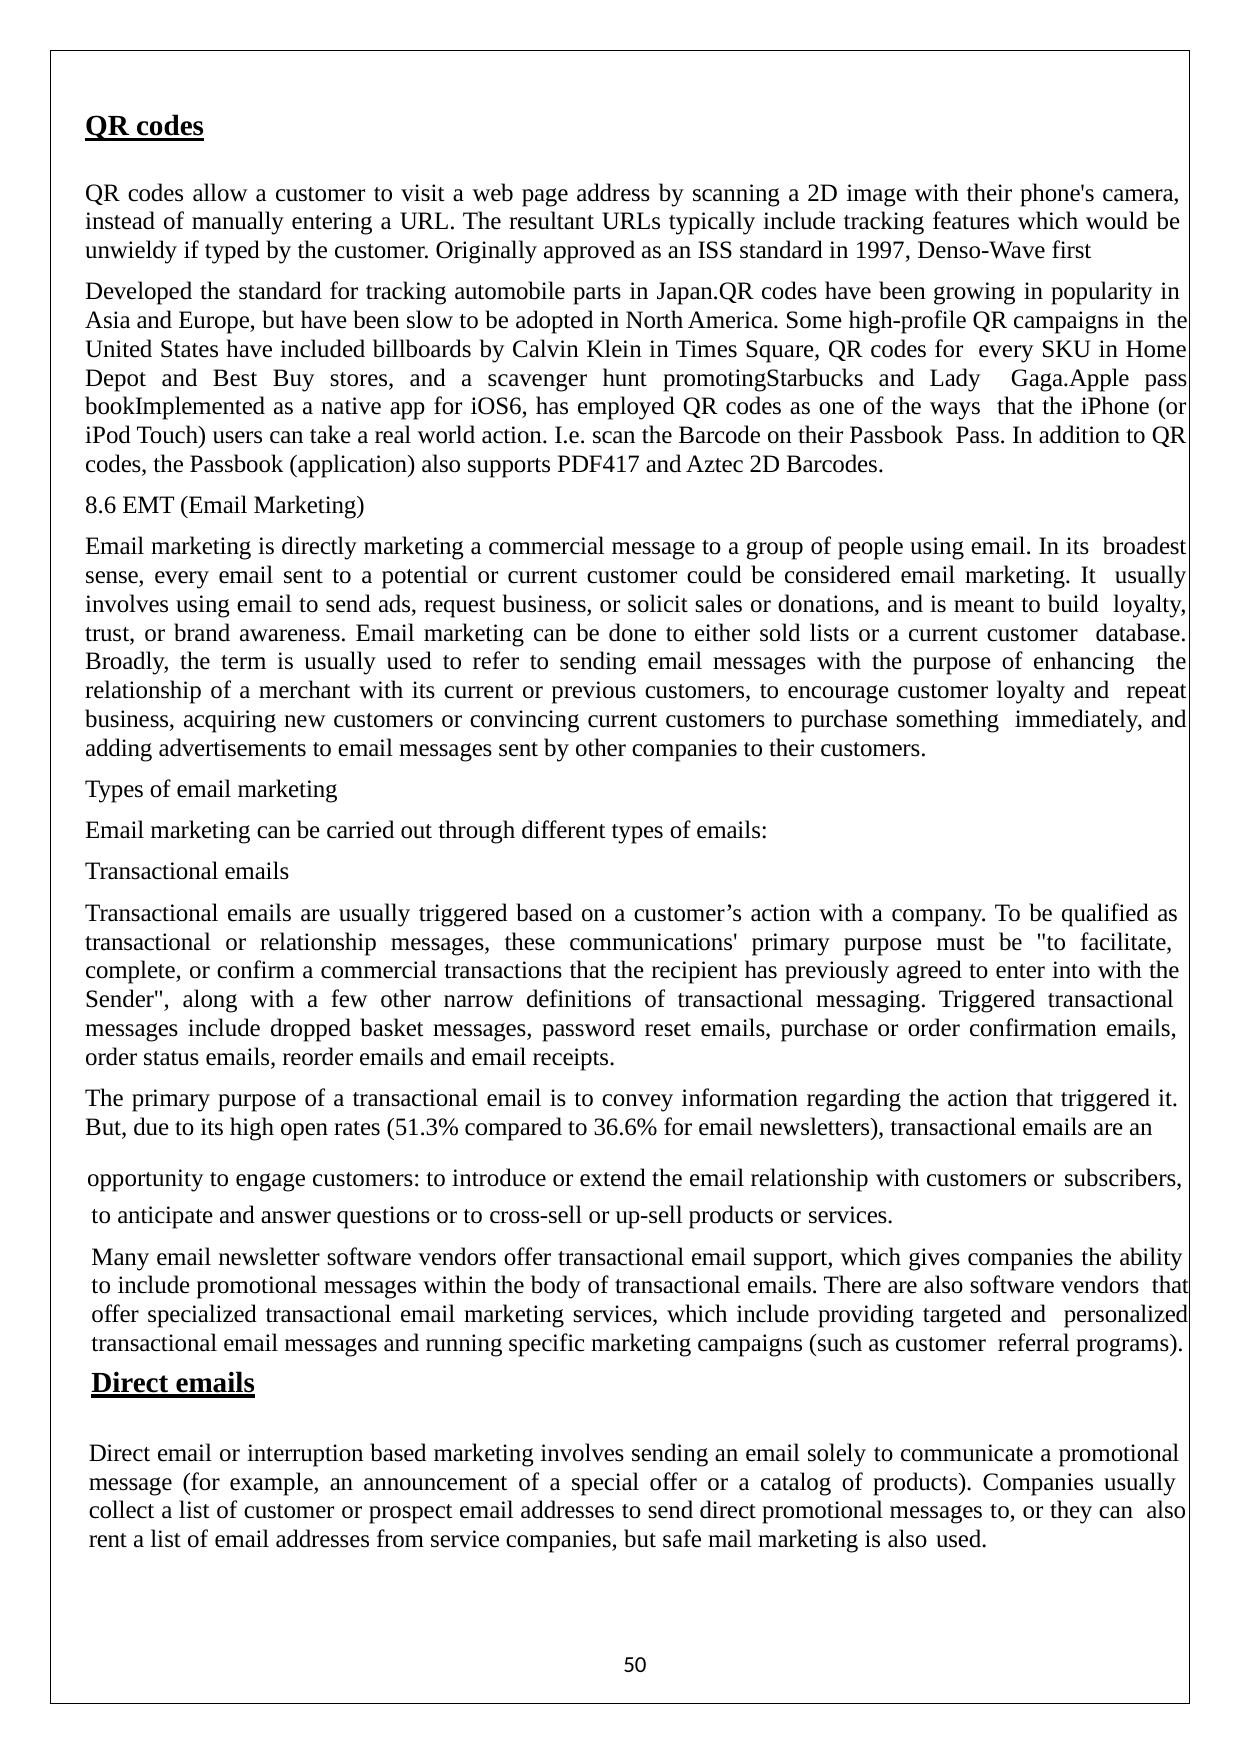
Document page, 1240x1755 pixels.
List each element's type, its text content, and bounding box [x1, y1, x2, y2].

text_box QR codes QR codes allow a customer to visit a web page address by scanning a 2D image with their phone's camera, instead of manually entering a URL. The resultant URLs typically include tracking features which would be unwieldy if typed by the customer. Originally approved as an ISS standard in 1997, Denso-Wave first Developed the standard for tracking automobile parts in Japan.QR codes have been growing in popularity in Asia and Europe, but have been slow to be adopted in North America. Some high-profile QR campaigns in the United States have included billboards by Calvin Klein in Times Square, QR codes for every SKU in Home Depot and Best Buy stores, and a scavenger hunt promotingStarbucks and Lady Gaga.Apple pass bookImplemented as a native app for iOS6, has employed QR codes as one of the ways that the iPhone (or iPod Touch) users can take a real world action. I.e. scan the Barcode on their Passbook Pass. In addition to QR codes, the Passbook (application) also supports PDF417 and Aztec 2D Barcodes. 8.6 EMT (Email Marketing) Email marketing is directly marketing a commercial message to a group of people using email. In its broadest sense, every email sent to a potential or current customer could be considered email marketing. It usually involves using email to send ads, request business, or solicit sales or donations, and is meant to build loyalty, trust, or brand awareness. Email marketing can be done to either sold lists or a current customer database. Broadly, the term is usually used to refer to sending email messages with the purpose of enhancing the relationship of a merchant with its current or previous customers, to encourage customer loyalty and repeat business, acquiring new customers or convincing current customers to purchase something immediately, and adding advertisements to email messages sent by other companies to their customers. Types of email marketing Email marketing can be carried out through different types of emails: Transactional emails Transactional emails are usually triggered based on a customer’s action with a company. To be qualified as transactional or relationship messages, these communications' primary purpose must be "to facilitate, complete, or confirm a commercial transactions that the recipient has previously agreed to enter into with the Sender", along with a few other narrow definitions of transactional messaging. Triggered transactional messages include dropped basket messages, password reset emails, purchase or order confirmation emails, order status emails, reorder emails and email receipts. The primary purpose of a transactional email is to convey information regarding the action that triggered it. But, due to its high open rates (51.3% compared to 36.6% for email newsletters), transactional emails are an [83, 104, 1189, 1182]
slide_number 50 [617, 1653, 653, 1755]
text_box to anticipate and answer questions or to cross-sell or up-sell products or services. Many email newsletter software vendors offer transactional email support, which gives companies the ability to include promotional messages within the body of transactional emails. There are also software vendors that offer specialized transactional email marketing services, which include providing targeted and personalized transactional email messages and running specific marketing campaigns (such as customer referral programs). Direct emails [89, 1184, 1189, 1399]
text_box opportunity to engage customers: to introduce or extend the email relationship with customers or subscribers, [84, 1159, 1189, 1192]
text_box Direct email or interruption based marketing involves sending an email solely to communicate a promotional message (for example, an announcement of a special offer or a catalog of products). Companies usually collect a list of customer or prospect email addresses to send direct promotional messages to, or they can also rent a list of email addresses from service companies, but safe mail marketing is also used. [86, 1433, 1188, 1553]
